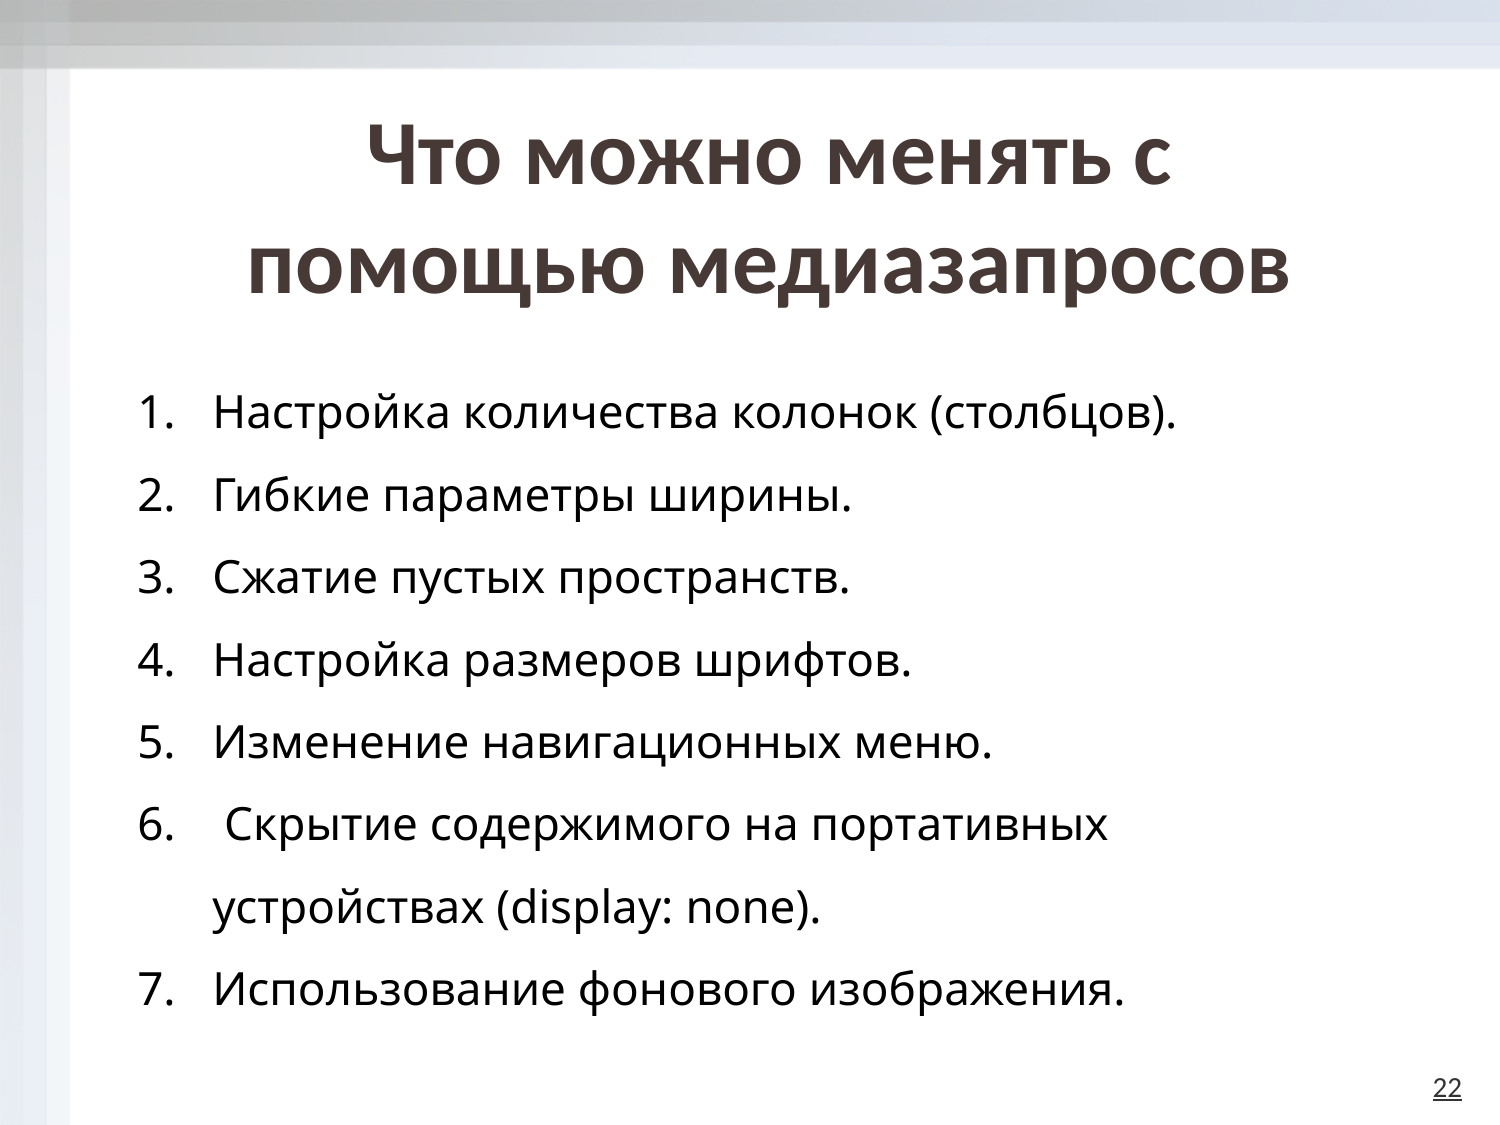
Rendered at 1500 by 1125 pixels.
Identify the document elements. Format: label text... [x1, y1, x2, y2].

slide_number 22 [1352, 1054, 1478, 1118]
picture [0, 0, 1500, 1125]
text_box Настройка количества колонок (столбцов). Гибкие параметры ширины. Сжатие пустых пространств. Настройка размеров шрифтов. Изменение навигационных меню. Скрытие содержимого на портативных устройствах (display: none). Использование фонового изображения. [122, 347, 1379, 1023]
title Что можно менять с помощью медиазапросов [154, 90, 1385, 315]
